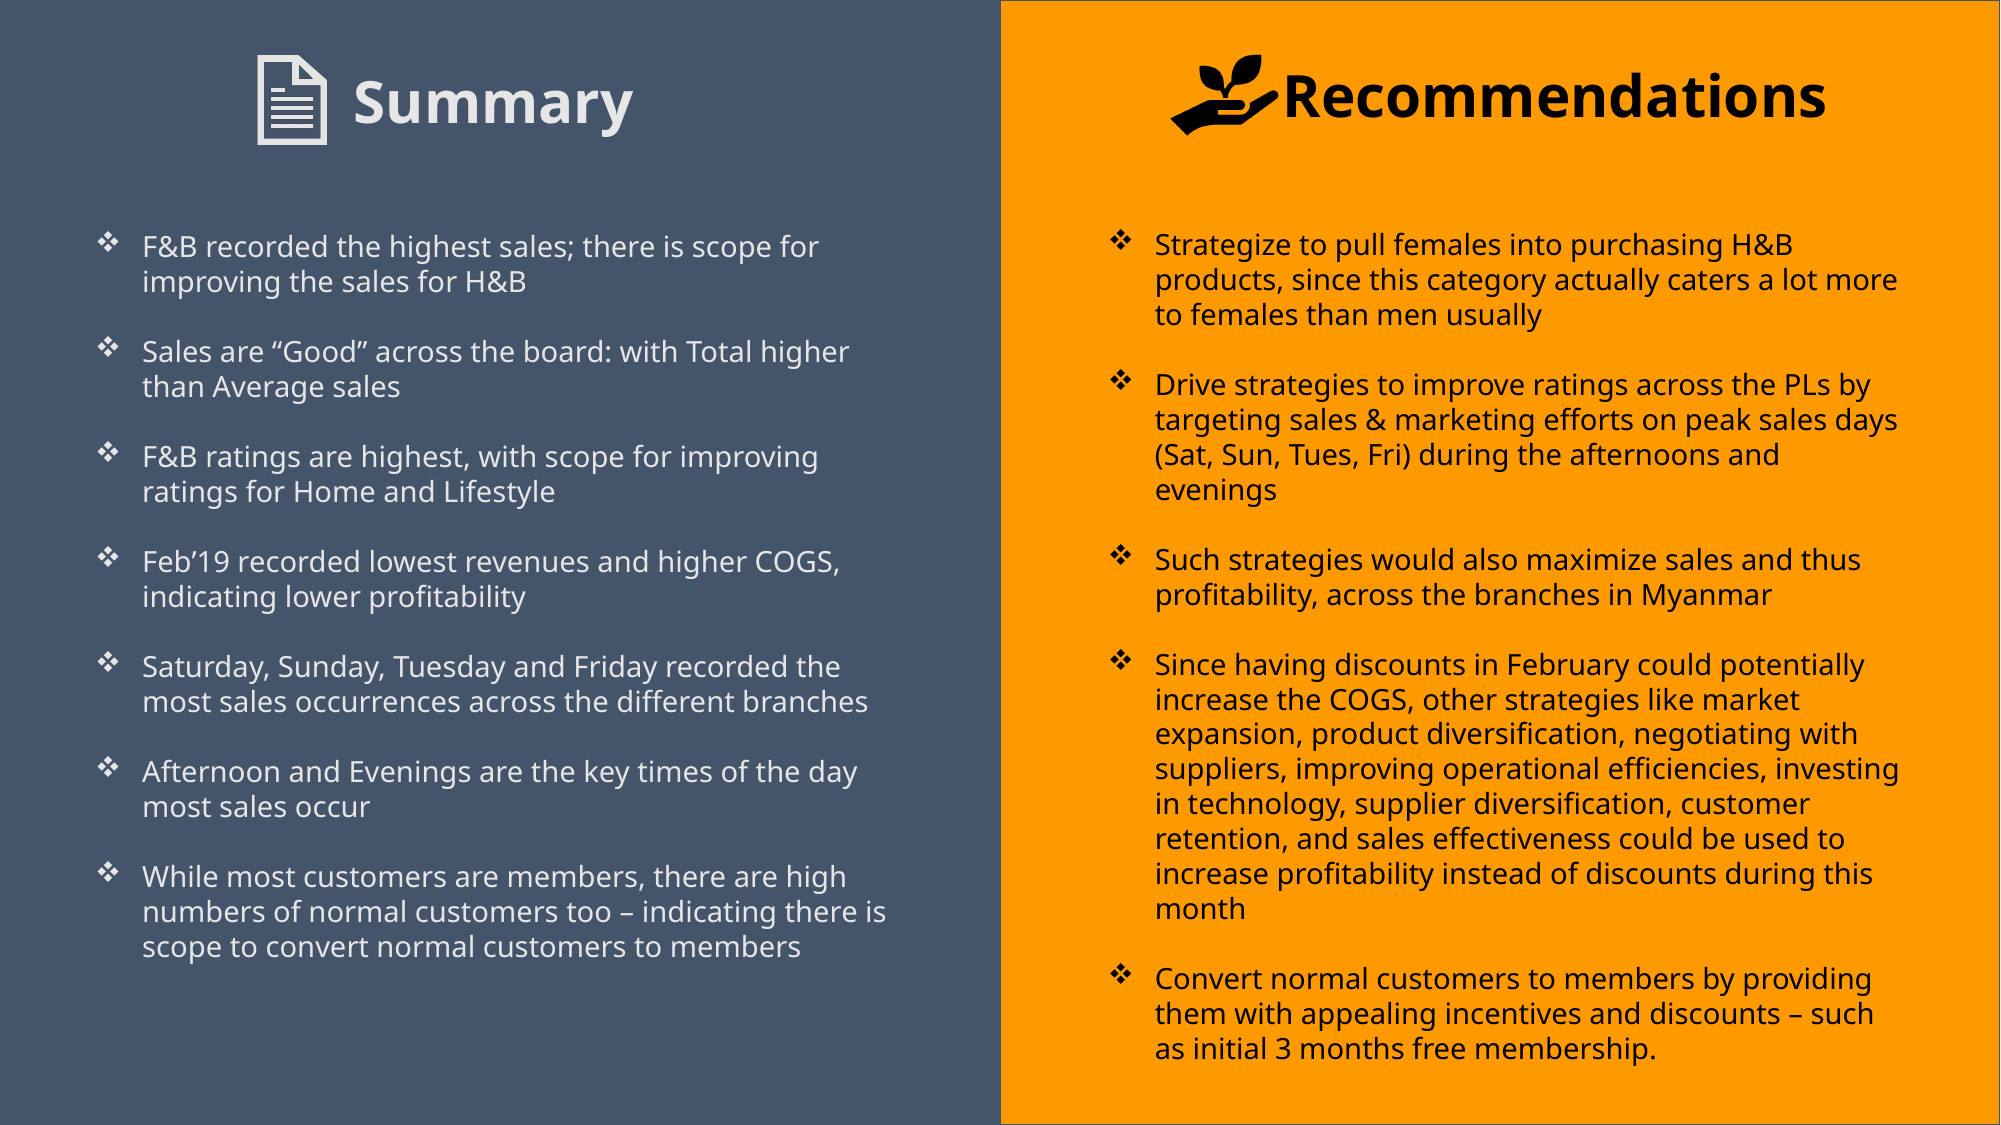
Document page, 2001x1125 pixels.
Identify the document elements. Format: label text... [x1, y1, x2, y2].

picture [238, 46, 346, 154]
text_box Recommendations [1283, 52, 1842, 137]
picture [1165, 36, 1283, 154]
text_box Strategize to pull females into purchasing H&B products, since this category actually caters a lot more to females than men usually Drive strategies to improve ratings across the PLs by targeting sales & marketing efforts on peak sales days (Sat, Sun, Tues, Fri) during the afternoons and evenings Such strategies would also maximize sales and thus profitability, across the branches in Myanmar Since having discounts in February could potentially increase the COGS, other strategies like market expansion, product diversification, negotiating with suppliers, improving operational efficiencies, investing in technology, supplier diversification, customer retention, and sales effectiveness could be used to increase profitability instead of discounts during this month Convert normal customers to members by providing them with appealing incentives and discounts – such as initial 3 months free membership. [1093, 218, 1927, 1108]
text_box F&B recorded the highest sales; there is scope for improving the sales for H&B Sales are “Good” across the board: with Total higher than Average sales F&B ratings are highest, with scope for improving ratings for Home and Lifestyle Feb’19 recorded lowest revenues and higher COGS, indicating lower profitability Saturday, Sunday, Tuesday and Friday recorded the most sales occurrences across the different branches Afternoon and Evenings are the key times of the day most sales occur While most customers are members, there are high numbers of normal customers too – indicating there is scope to convert normal customers to members [80, 221, 914, 1041]
text_box Summary [346, 57, 649, 143]
